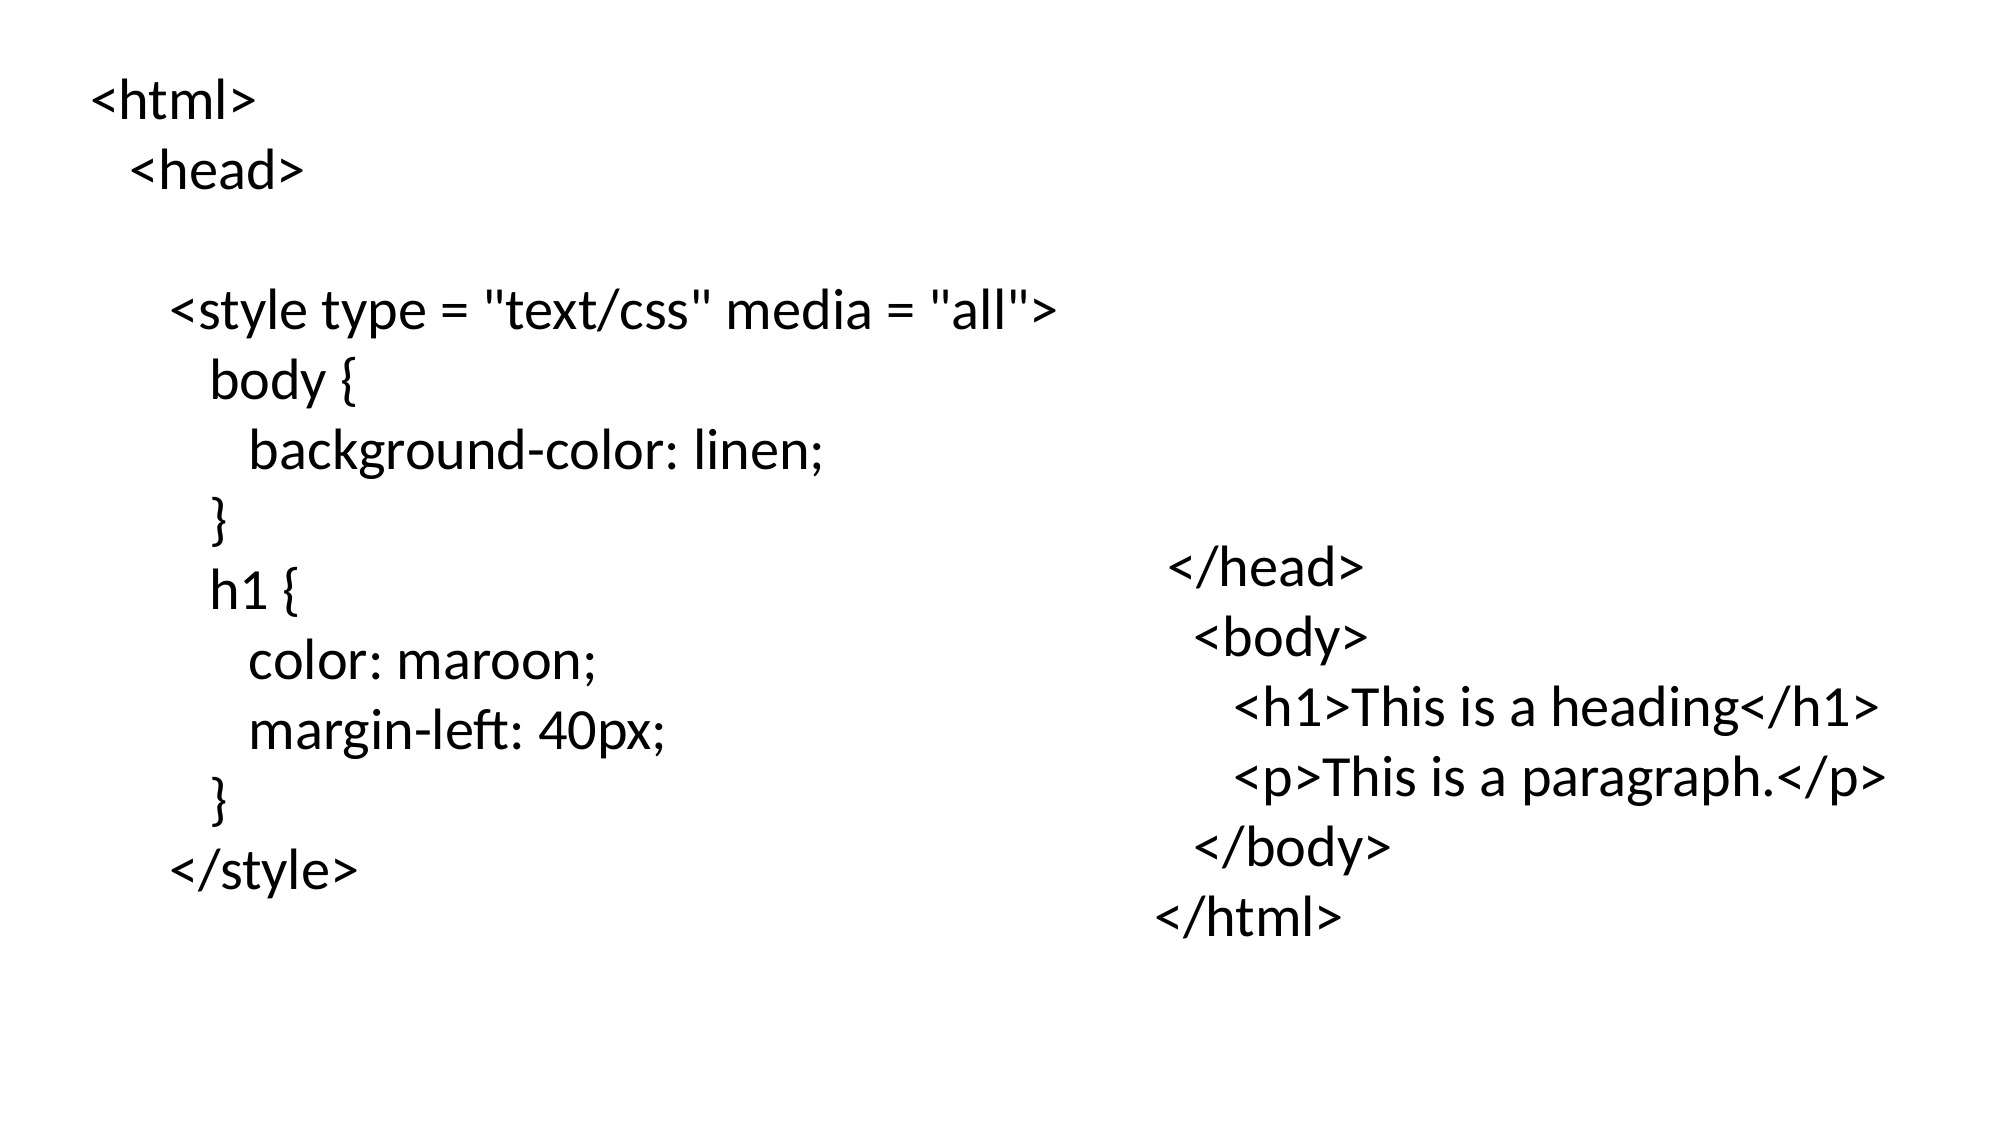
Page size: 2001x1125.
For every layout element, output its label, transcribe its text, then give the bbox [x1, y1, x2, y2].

text_box <html> <head> <style type = "text/css" media = "all"> body { background-color: linen; } h1 { color: maroon; margin-left: 40px; } </style> [75, 53, 1140, 979]
text_box </head> <body> <h1>This is a heading</h1> <p>This is a paragraph.</p> </body> </html> [1139, 520, 1973, 956]
